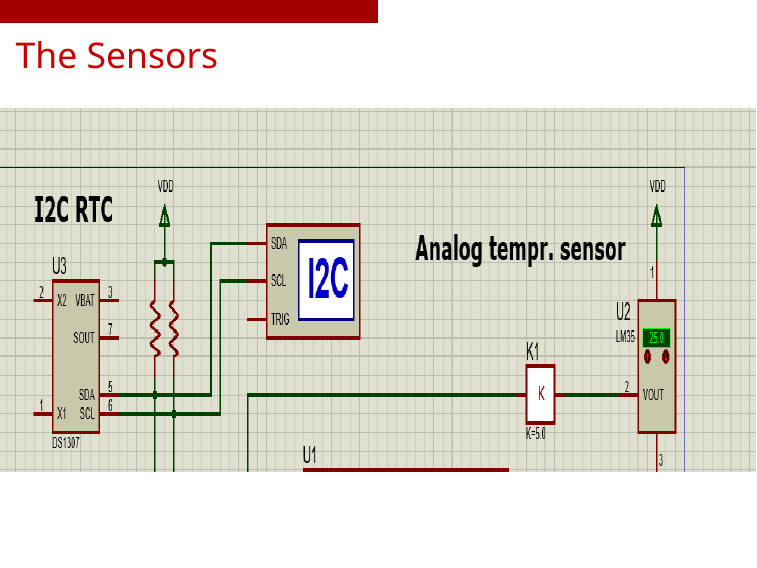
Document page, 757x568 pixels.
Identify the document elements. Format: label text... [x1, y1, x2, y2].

picture [0, 108, 757, 472]
title The Sensors [15, 32, 298, 76]
